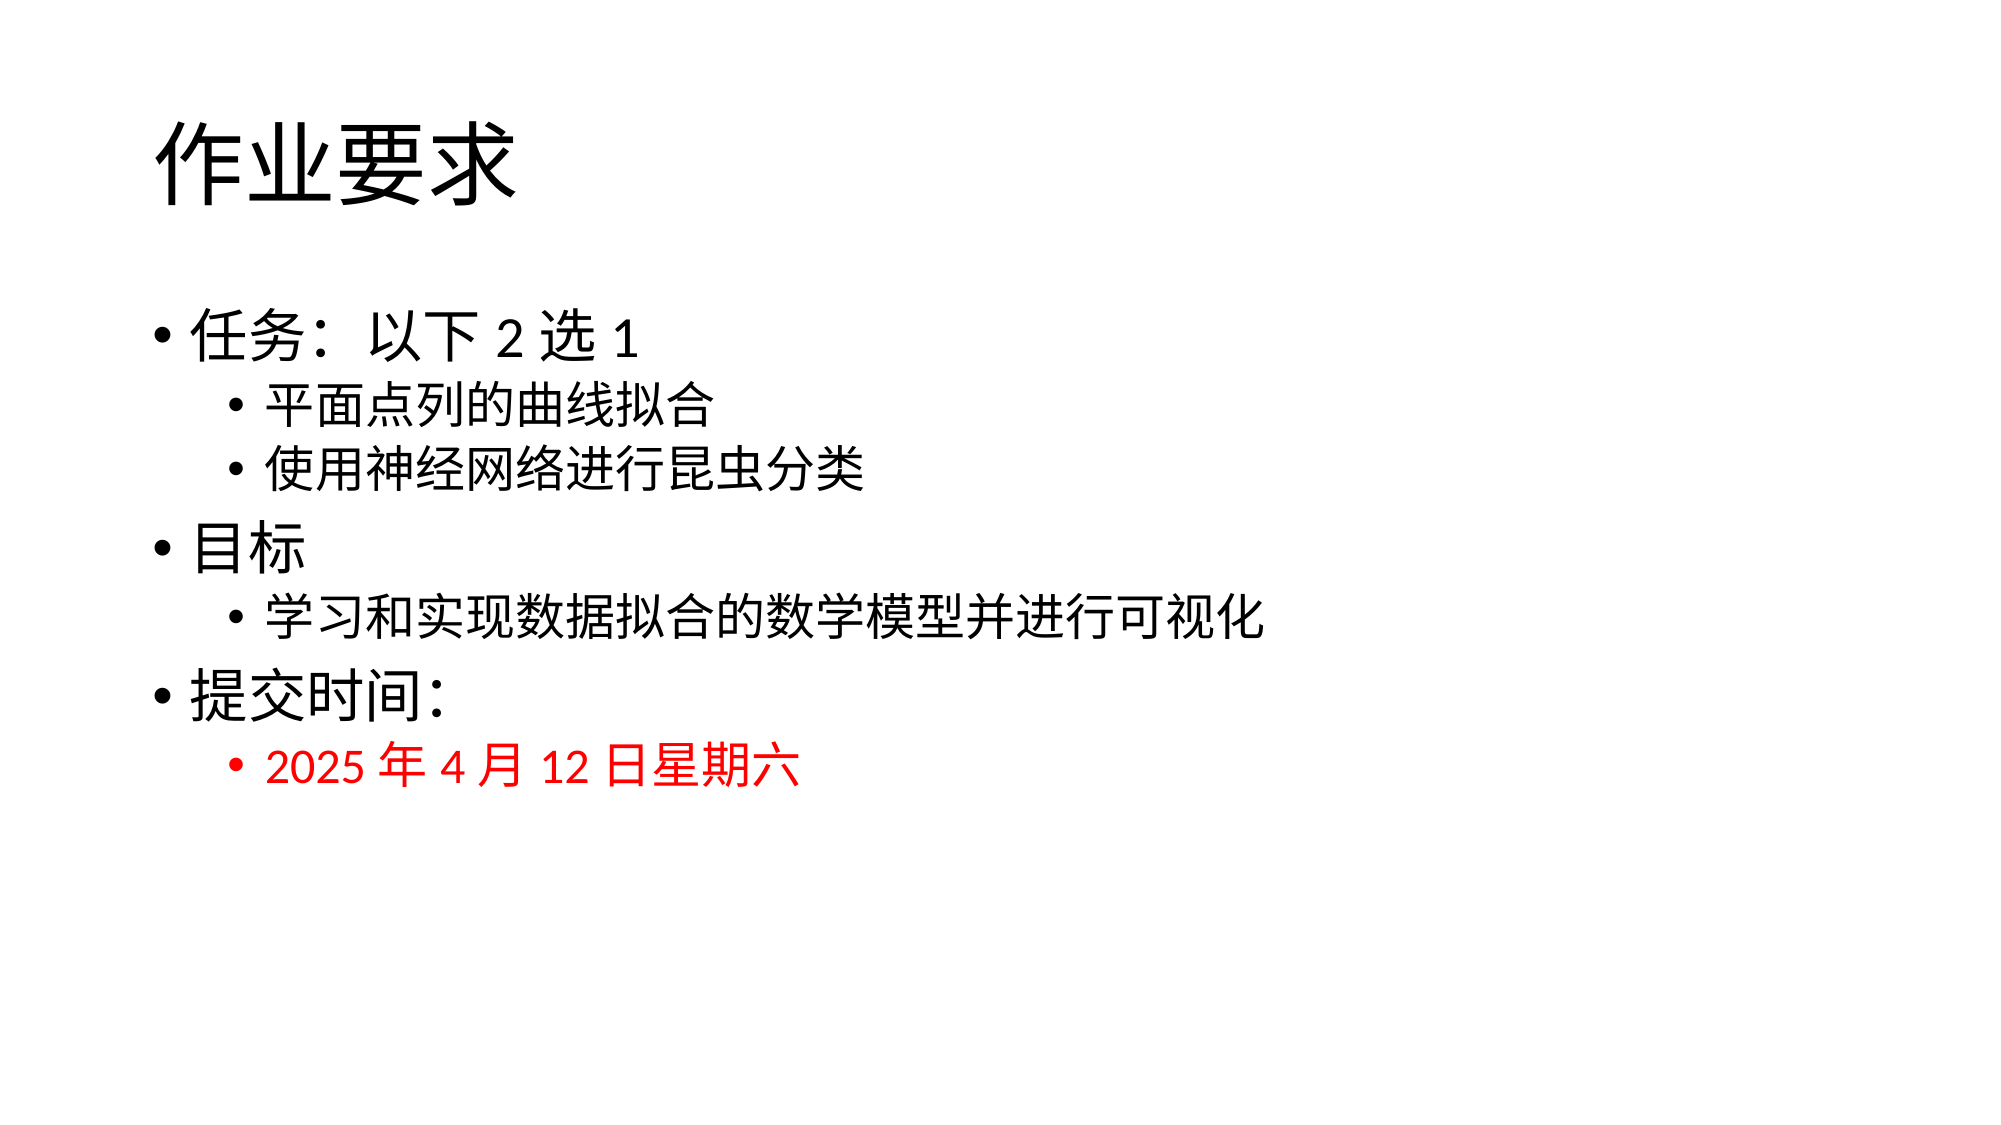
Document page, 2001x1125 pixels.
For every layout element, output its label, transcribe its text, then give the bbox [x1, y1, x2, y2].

title 作业要求 [137, 59, 1863, 278]
list 任务：以下2选1 平面点列的曲线拟合 使用神经网络进行昆虫分类 目标 学习和实现数据拟合的数学模型并进行可视化 提交时间： 2025年4月12日星期六 [137, 299, 1863, 1014]
